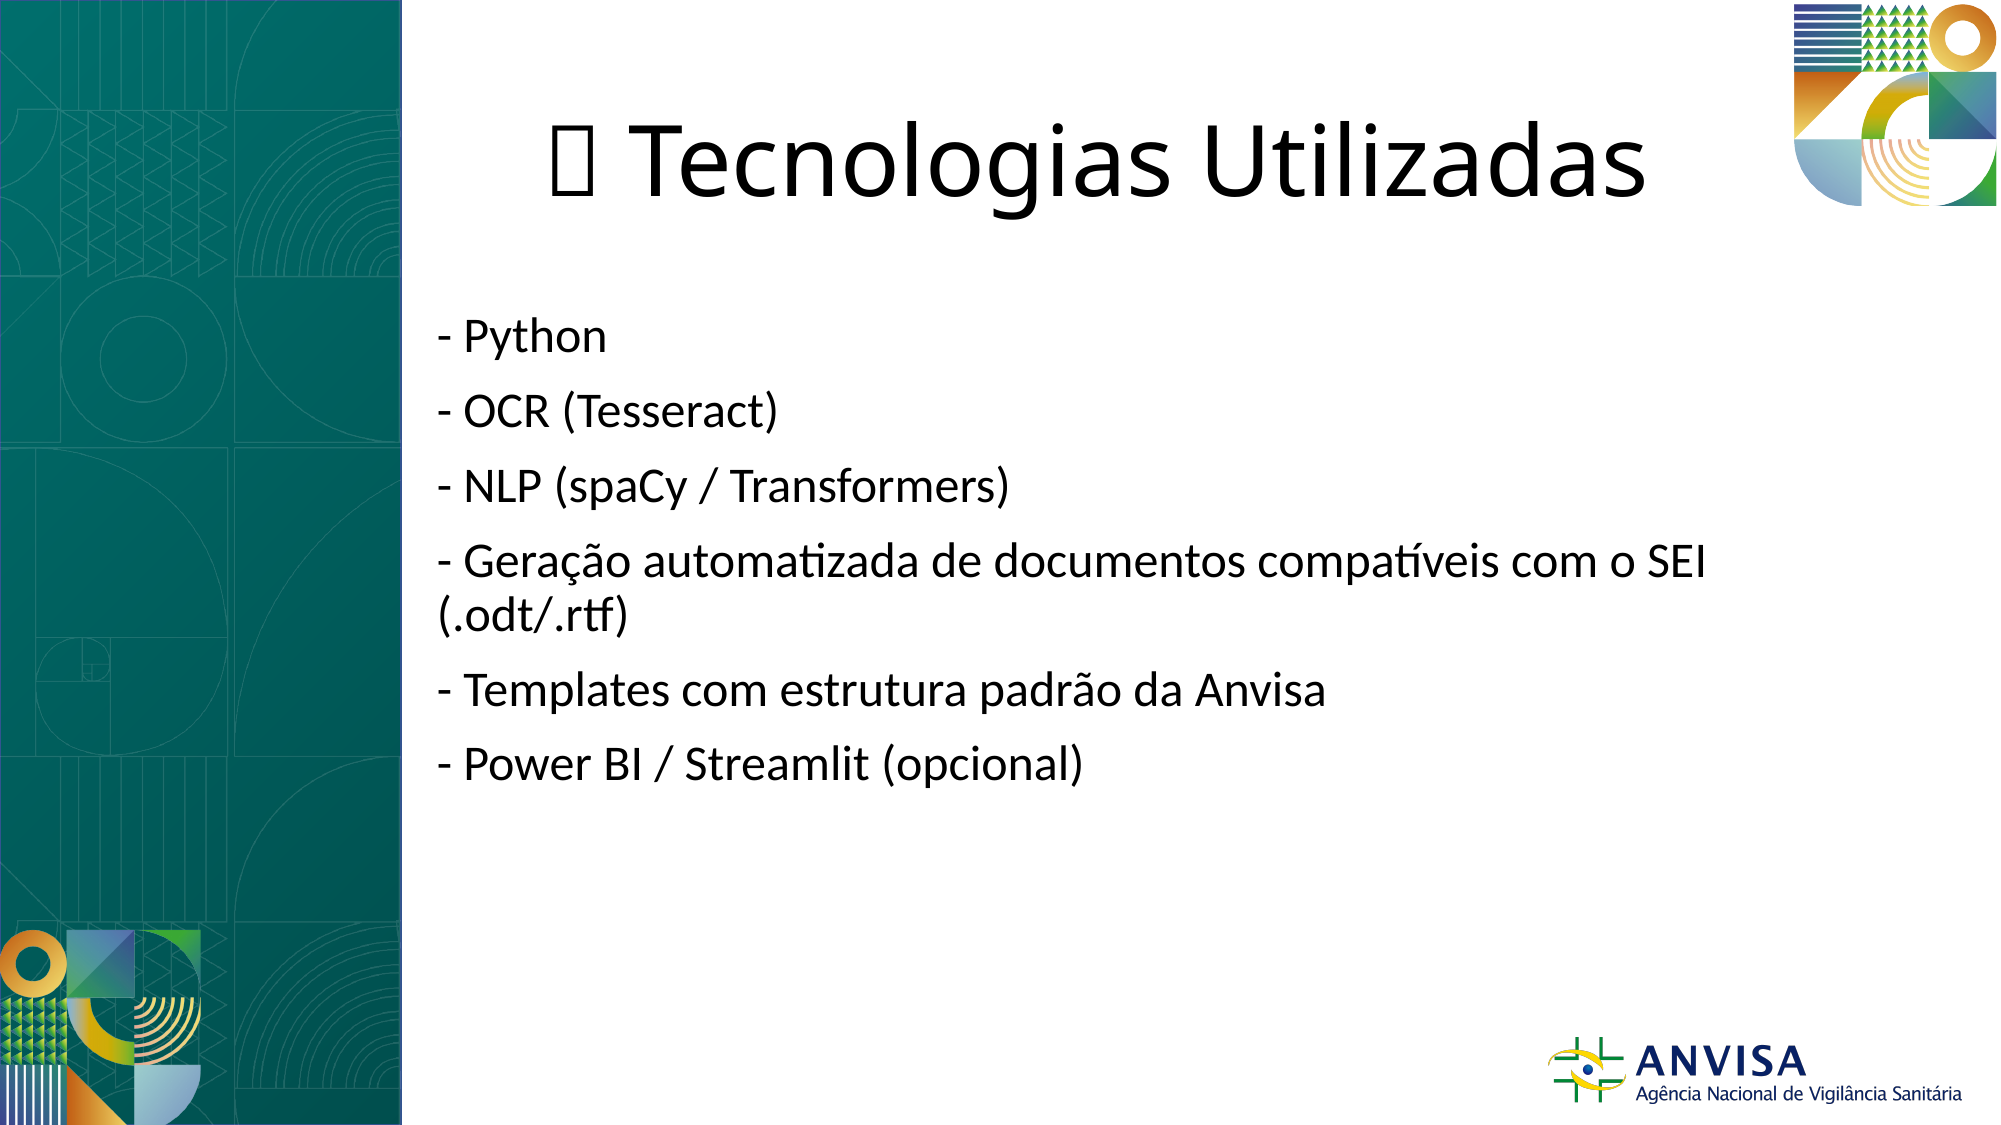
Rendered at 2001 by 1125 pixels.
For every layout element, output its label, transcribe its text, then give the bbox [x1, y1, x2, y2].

text_box 🔧 Tecnologias Utilizadas [1166, 38, 1772, 226]
picture [1783, 0, 2001, 206]
picture [1548, 1037, 1962, 1104]
picture [0, 0, 1166, 1125]
text_box - Python - OCR (Tesseract) - NLP (spaCy / Transformers) - Geração automatizada de documentos compatíveis com o SEI (.odt/.rtf) - Templates com estrutura padrão da Anvisa - Power BI / Streamlit (opcional) [421, 302, 1772, 1045]
